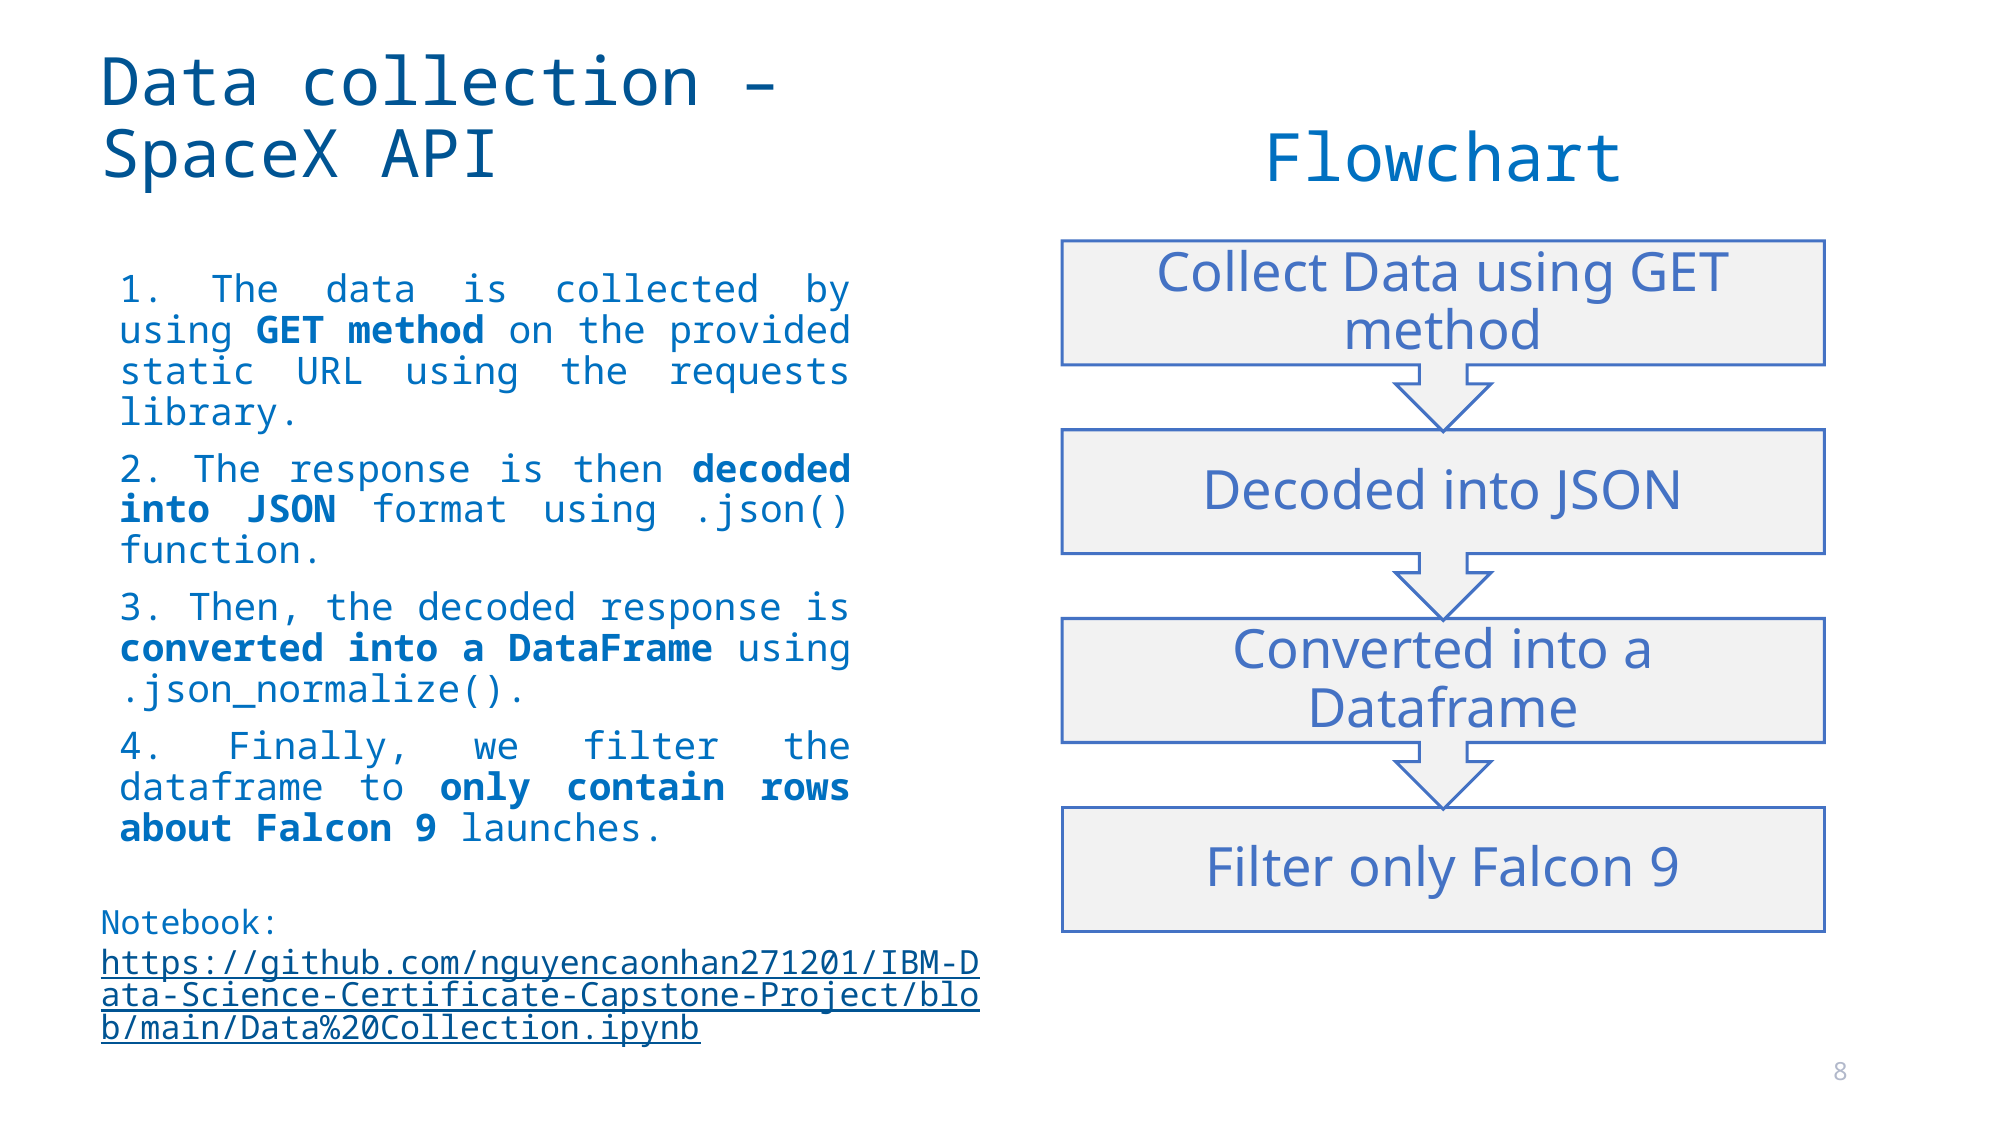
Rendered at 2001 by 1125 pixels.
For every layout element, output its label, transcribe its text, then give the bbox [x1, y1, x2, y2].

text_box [1062, 240, 1825, 932]
slide_number 8 [1412, 1042, 1863, 1103]
title Data collection – SpaceX API [85, 33, 885, 200]
text_box Notebook: https://github.com/nguyencaonhan271201/IBM-Data-Science-Certificate-Capstone-Project/blob/main/Data%20Collection.ipynb [85, 898, 1000, 1045]
list Flowchart [937, 116, 1951, 241]
list 1. The data is collected by using GET method on the provided static URL using the requests library. 2. The response is then decoded into JSON format using .json() function. 3. Then, the decoded response is converted into a DataFrame using .json_normalize(). 4. Finally, we filter the dataframe to only contain rows about Falcon 9 launches. [104, 262, 867, 858]
